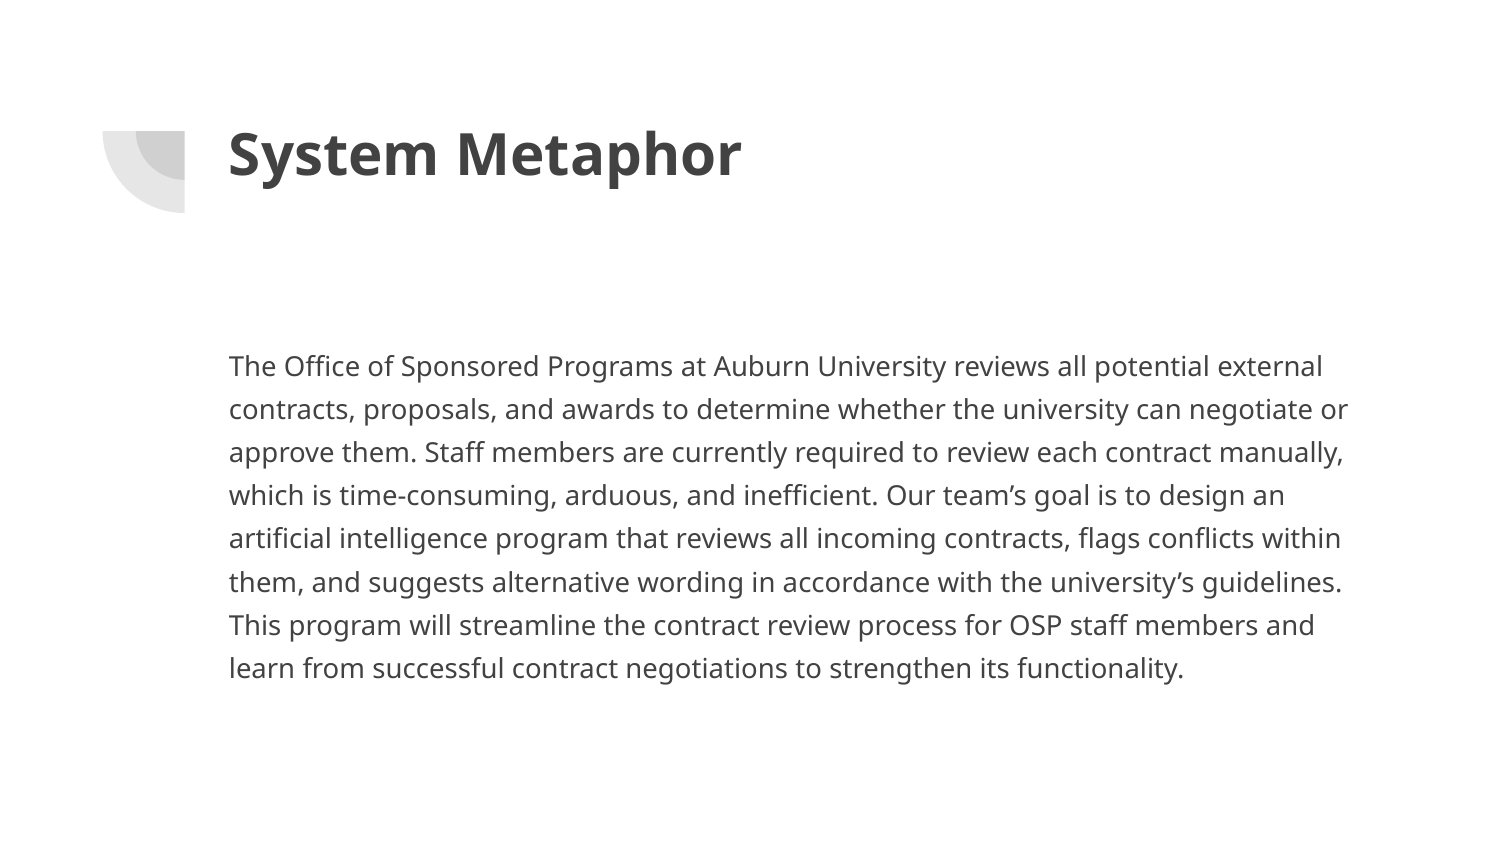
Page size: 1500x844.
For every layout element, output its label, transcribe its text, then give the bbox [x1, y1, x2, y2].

title System Metaphor [213, 98, 1368, 263]
list The Office of Sponsored Programs at Auburn University reviews all potential external contracts, proposals, and awards to determine whether the university can negotiate or approve them. Staff members are currently required to review each contract manually, which is time-consuming, arduous, and inefficient. Our team’s goal is to design an artificial intelligence program that reviews all incoming contracts, flags conflicts within them, and suggests alternative wording in accordance with the university’s guidelines. This program will streamline the contract review process for OSP staff members and learn from successful contract negotiations to strengthen its functionality. [213, 326, 1368, 744]
